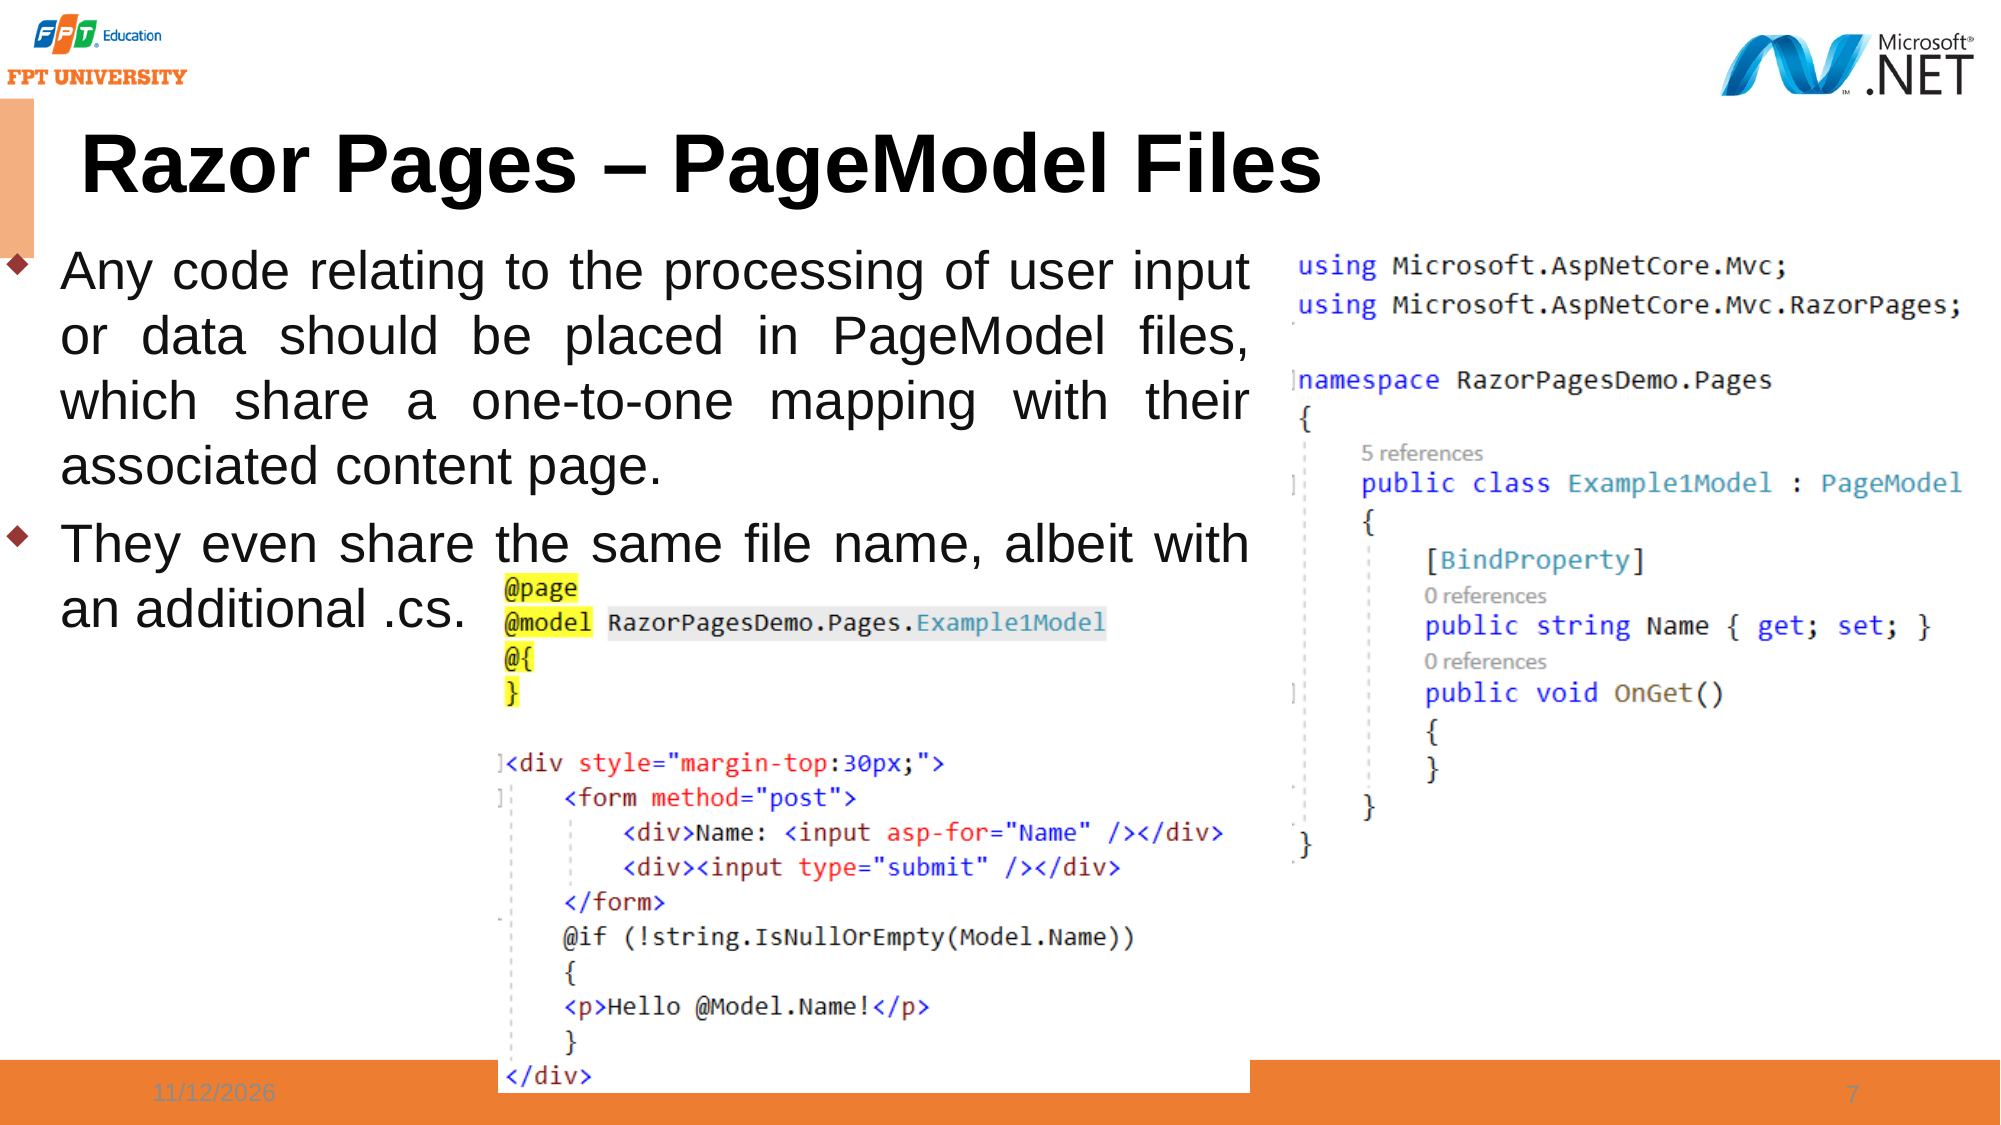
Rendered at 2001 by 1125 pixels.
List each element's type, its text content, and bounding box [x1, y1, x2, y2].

picture [1685, 0, 2001, 129]
picture [0, 0, 194, 95]
picture [1292, 248, 2000, 865]
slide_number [137, 1061, 588, 1122]
slide_number 7 [1424, 1063, 1875, 1123]
title Razor Pages – PageModel Files [65, 118, 1952, 213]
picture [498, 573, 1250, 1093]
text_box Any code relating to the processing of user input or data should be placed in PageModel files, which share a one-to-one mapping with their associated content page. They even share the same file name, albeit with an additional .cs. [0, 228, 1268, 646]
